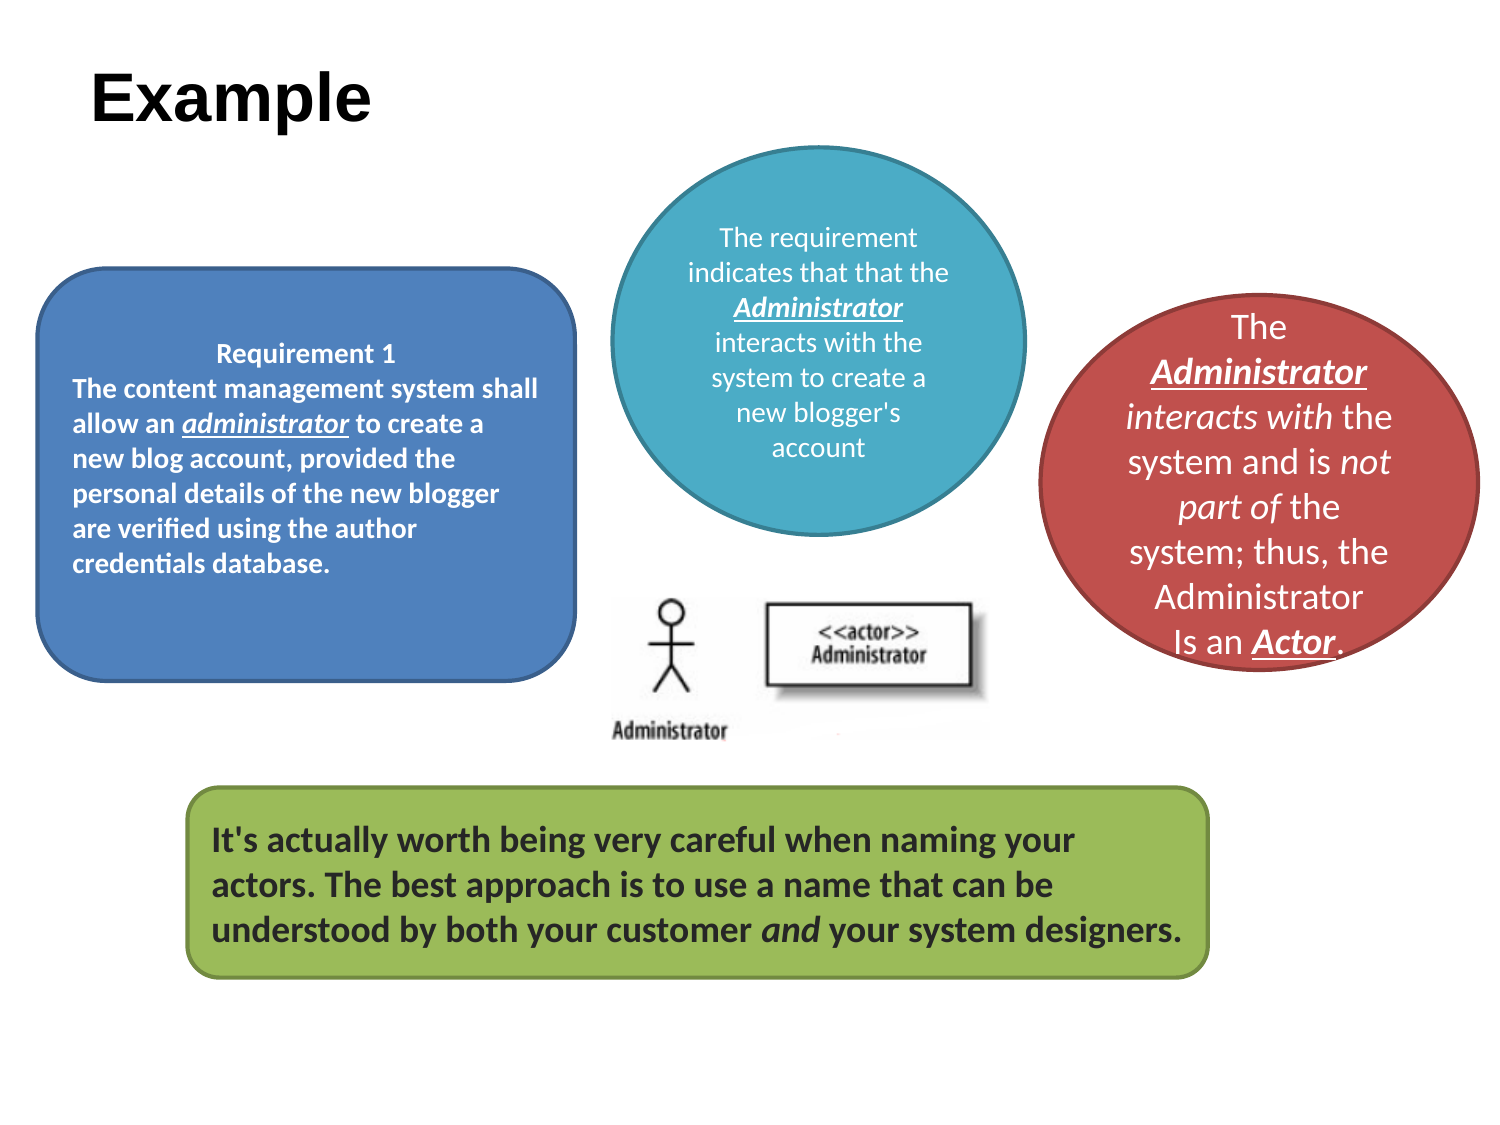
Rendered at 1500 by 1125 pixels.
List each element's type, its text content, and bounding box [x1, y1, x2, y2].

title Example [75, 45, 1425, 233]
text_box The requirement indicates that that the Administrator interacts with the system to create a new blogger's account [610, 145, 1028, 537]
text_box Requirement 1 The content management system shall allow an administrator to create a new blog account, provided the personal details of the new blogger are verified using the author credentials database. [35, 266, 578, 684]
text_box The Administrator interacts with the system and is not part of the system; thus, the Administrator Is an Actor. [1038, 292, 1481, 673]
picture [590, 578, 1026, 762]
text_box It's actually worth being very careful when naming your actors. The best approach is to use a name that can be understood by both your customer and your system designers. [185, 785, 1210, 980]
